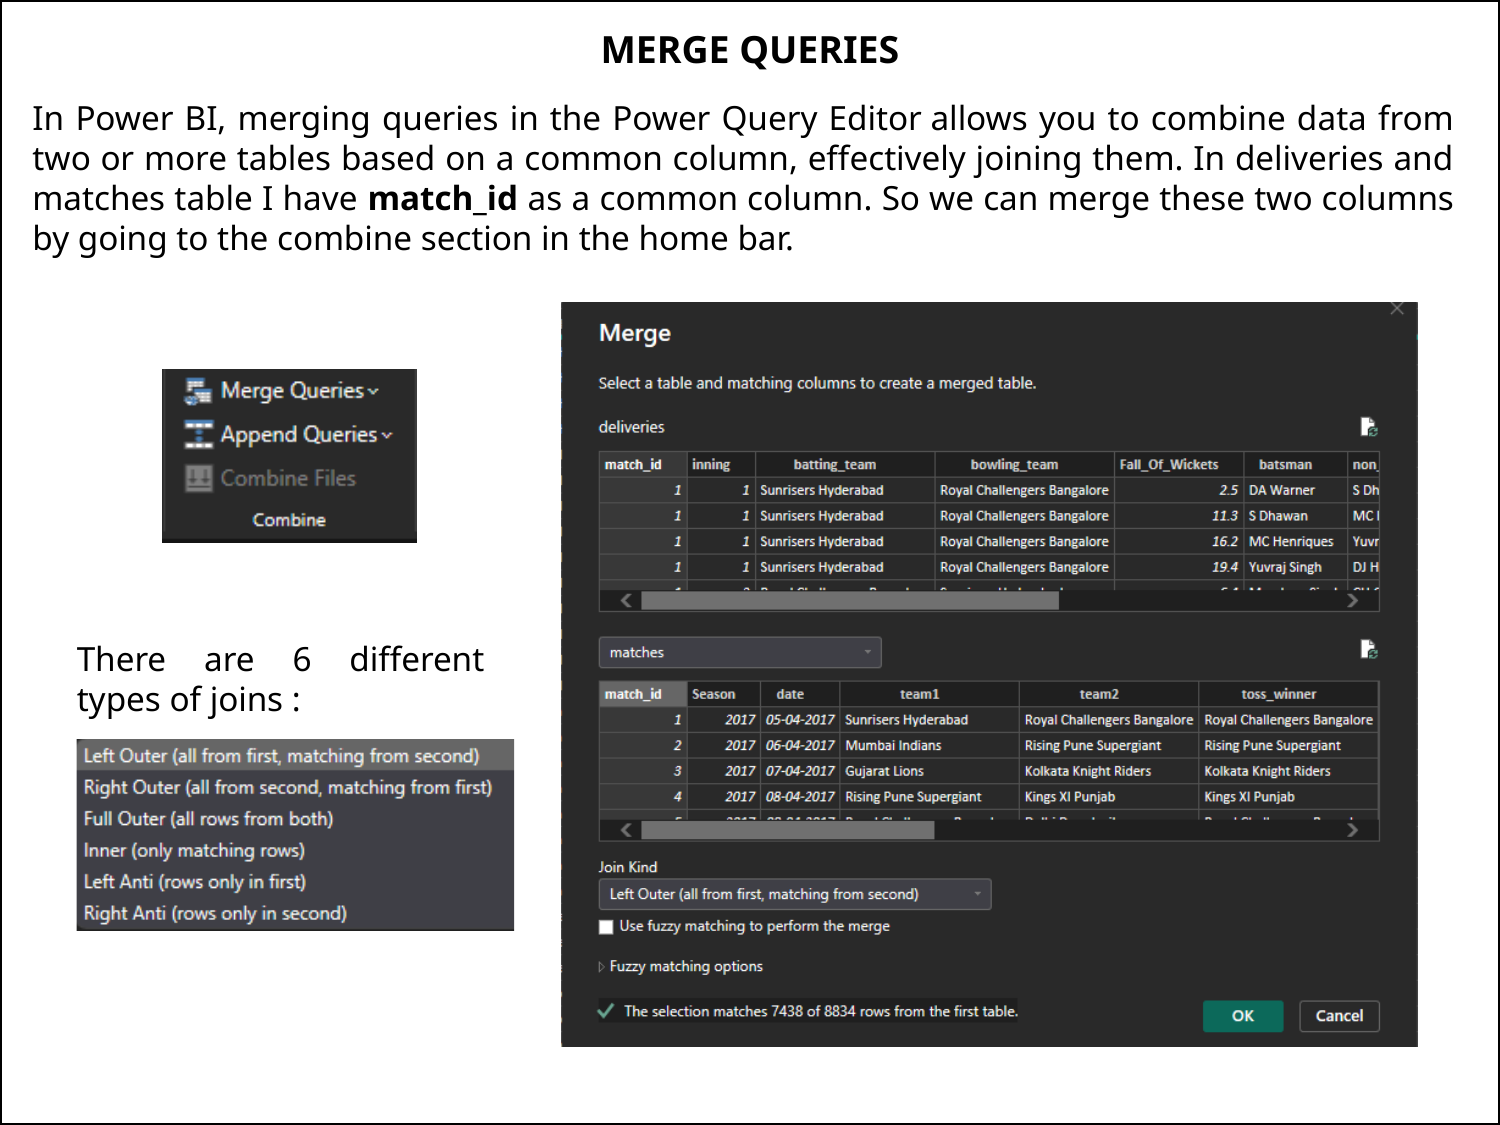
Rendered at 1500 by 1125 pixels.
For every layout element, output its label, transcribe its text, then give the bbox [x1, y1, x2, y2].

text_box [0, 0, 1500, 1125]
text_box In Power BI, merging queries in the Power Query Editor allows you to combine data from two or more tables based on a common column, effectively joining them. In deliveries and matches table I have match_id as a common column. So we can merge these two columns by going to the combine section in the home bar. [17, 89, 1471, 265]
picture [161, 369, 417, 543]
text_box There are 6 different types of joins : [62, 630, 500, 726]
text_box MERGE QUERIES [17, 19, 1483, 79]
picture [76, 739, 515, 931]
picture [560, 302, 1418, 1048]
